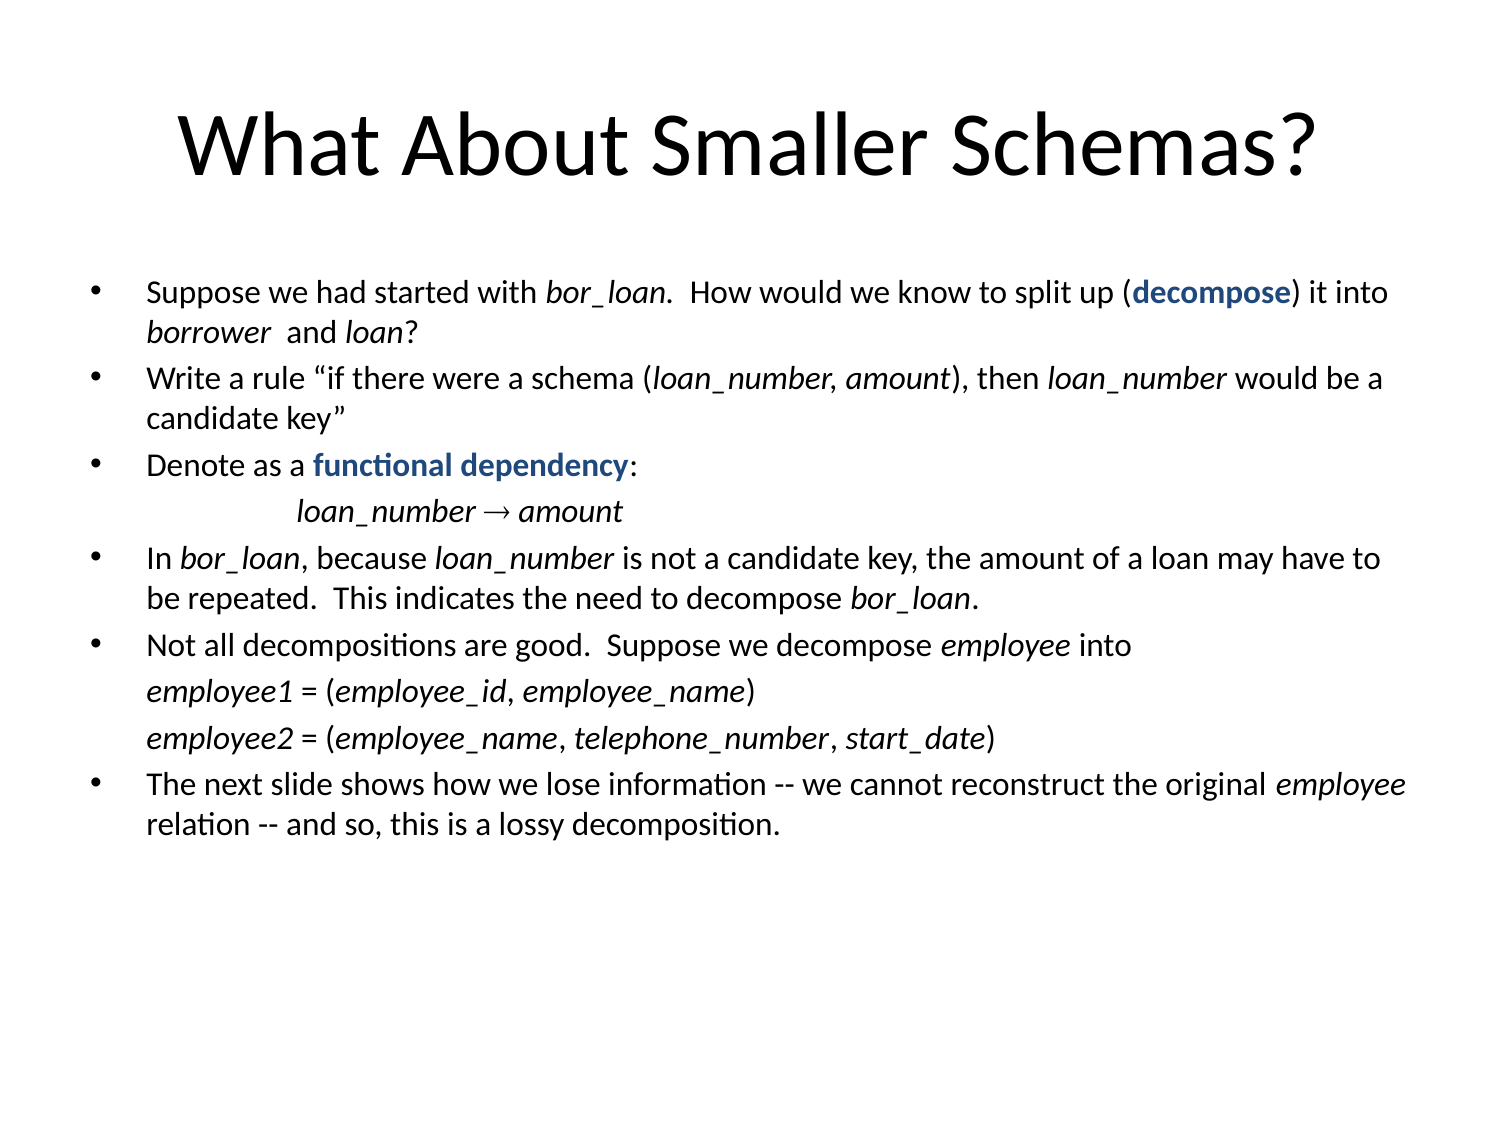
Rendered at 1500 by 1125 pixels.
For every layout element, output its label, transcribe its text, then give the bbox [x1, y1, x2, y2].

list Suppose we had started with bor_loan. How would we know to split up (decompose) it into borrower and loan? Write a rule “if there were a schema (loan_number, amount), then loan_number would be a candidate key” Denote as a functional dependency: loan_number  amount In bor_loan, because loan_number is not a candidate key, the amount of a loan may have to be repeated. This indicates the need to decompose bor_loan. Not all decompositions are good. Suppose we decompose employee into employee1 = (employee_id, employee_name) employee2 = (employee_name, telephone_number, start_date) The next slide shows how we lose information -- we cannot reconstruct the original employee relation -- and so, this is a lossy decomposition. [74, 262, 1426, 1006]
title What About Smaller Schemas? [74, 44, 1426, 233]
